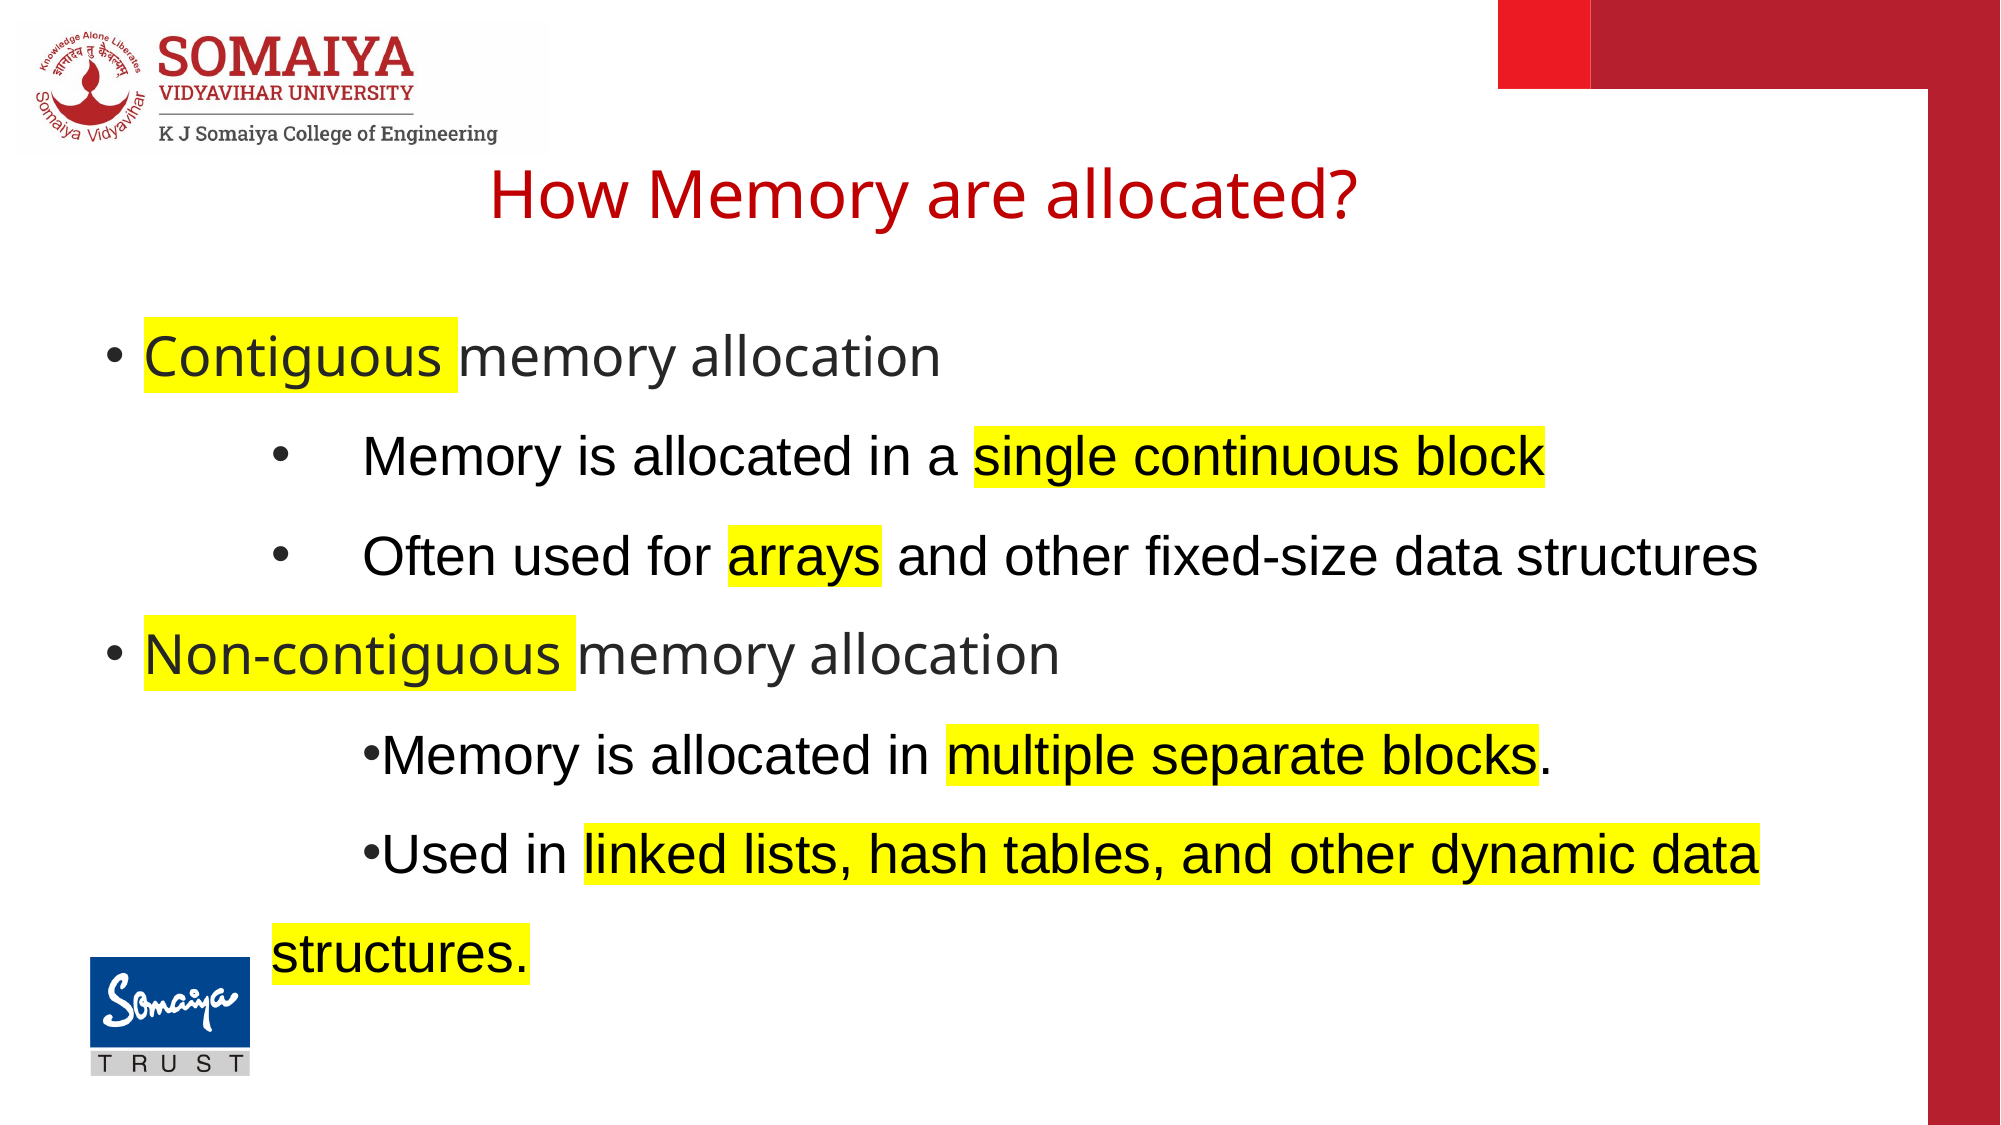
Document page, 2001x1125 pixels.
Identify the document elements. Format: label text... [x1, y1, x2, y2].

text_box Contiguous memory allocation Memory is allocated in a single continuous block Often used for arrays and other fixed-size data structures Non-contiguous memory allocation Memory is allocated in multiple separate blocks. Used in linked lists, hash tables, and other dynamic data structures. [90, 280, 1783, 1017]
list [90, 957, 250, 1076]
picture [1498, 0, 2000, 1125]
title How Memory are allocated? [473, 88, 1660, 280]
picture [15, 21, 549, 156]
